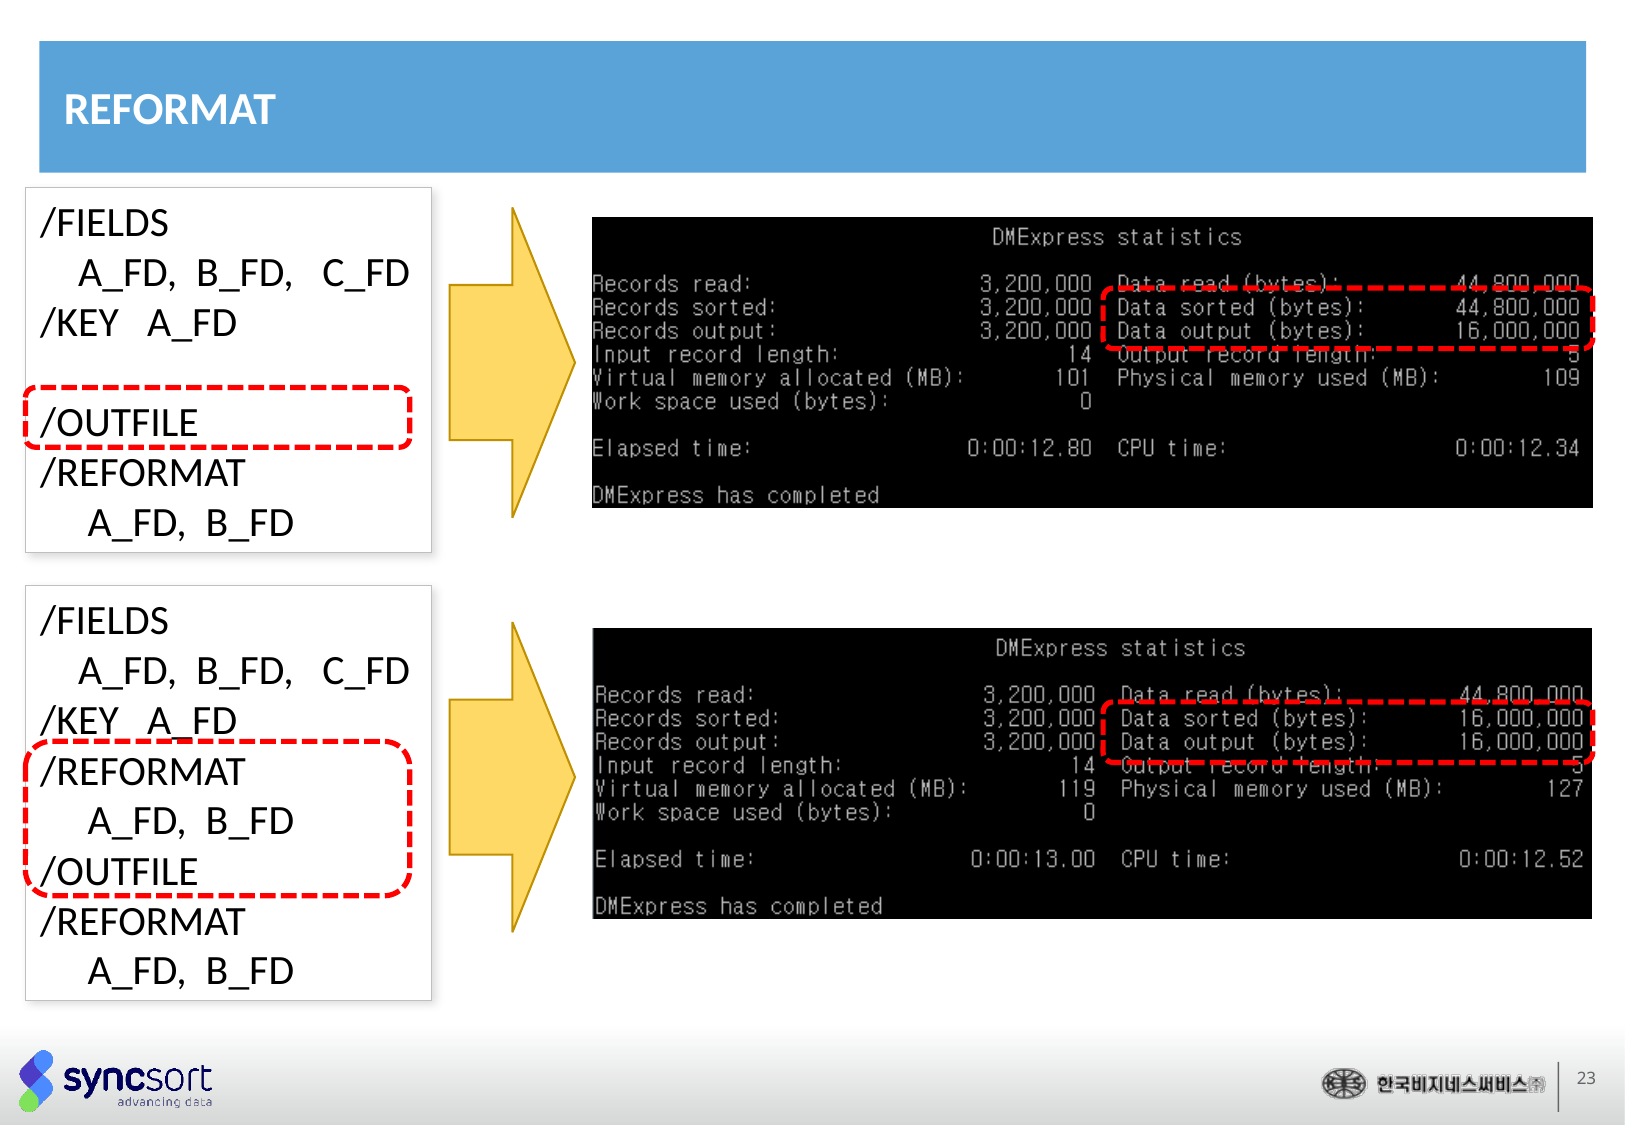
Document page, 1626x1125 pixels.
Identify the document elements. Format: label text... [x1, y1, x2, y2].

text_box REFORMAT [48, 47, 1579, 166]
picture [592, 628, 1592, 919]
text_box /FIELDS A_FD, B_FD, C_FD /KEY A_FD /OUTFILE /REFORMAT A_FD, B_FD [25, 187, 432, 553]
text_box [24, 386, 411, 449]
picture [592, 217, 1593, 508]
text_box /FIELDS A_FD, B_FD, C_FD /KEY A_FD /REFORMAT A_FD, B_FD /OUTFILE /REFORMAT A_FD, B_FD [25, 585, 432, 1001]
text_box [448, 207, 577, 519]
text_box [24, 740, 411, 897]
text_box [448, 621, 577, 933]
picture [0, 1024, 1625, 1125]
